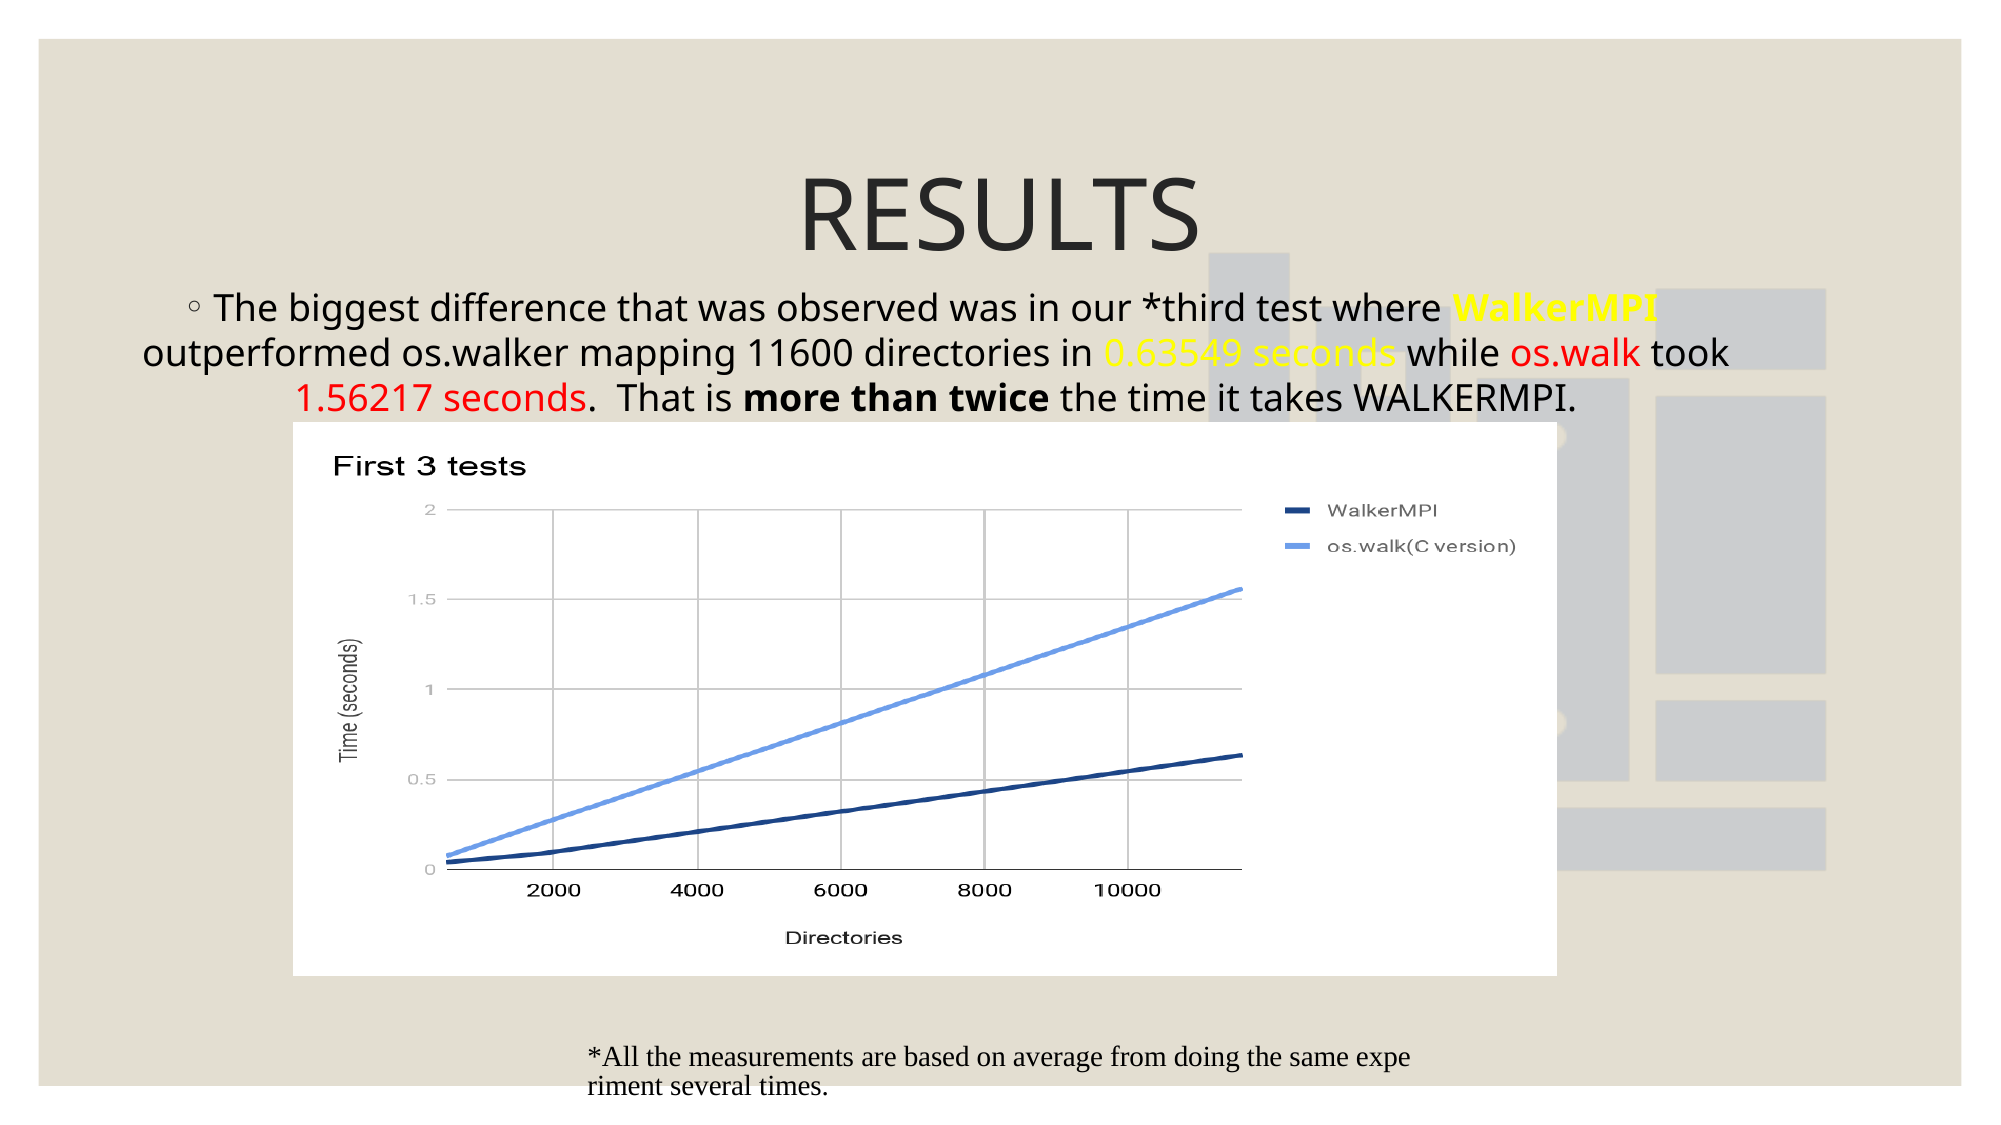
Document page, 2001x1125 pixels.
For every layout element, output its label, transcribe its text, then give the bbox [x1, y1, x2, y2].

picture [293, 133, 1947, 992]
list The biggest difference that was observed was in our *third test where WalkerMPI outperformed os.walker mapping 11600 directories in 0.63549 seconds while os.walk took 1.56217 seconds. That is more than twice the time it takes WALKERMPI. [87, 276, 1083, 933]
title RESULTS [174, 105, 1825, 276]
footer *All the measurements are based on average from doing the same experiment several times. [572, 1034, 1428, 1080]
